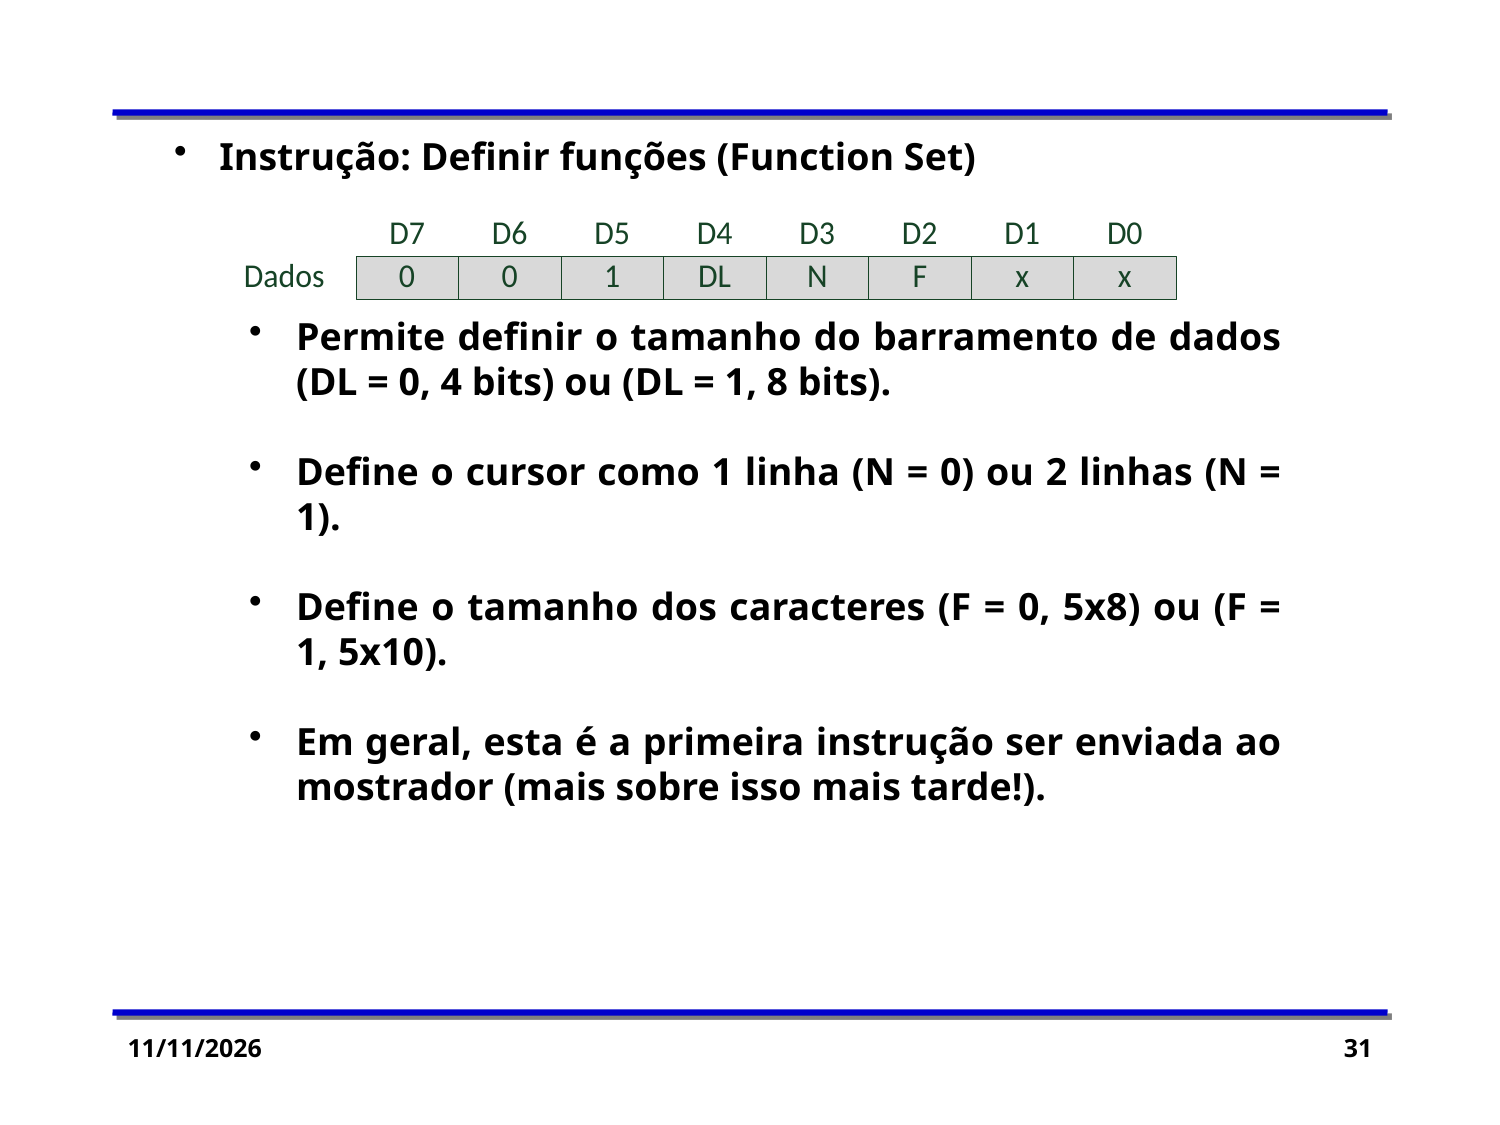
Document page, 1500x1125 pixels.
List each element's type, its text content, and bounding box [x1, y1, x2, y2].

picture [241, 207, 1179, 302]
slide_number 31 [1297, 1024, 1388, 1101]
text_box Instrução: Definir funções (Function Set) Permite definir o tamanho do barramento de dados (DL = 0, 4 bits) ou (DL = 1, 8 bits). Define o cursor como 1 linha (N = 0) ou 2 linhas (N = 1). Define o tamanho dos caracteres (F = 0, 5x8) ou (F = 1, 5x10). Em geral, esta é a primeira instrução ser enviada ao mostrador (mais sobre isso mais tarde!). [159, 125, 1297, 1125]
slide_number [112, 1024, 159, 1101]
